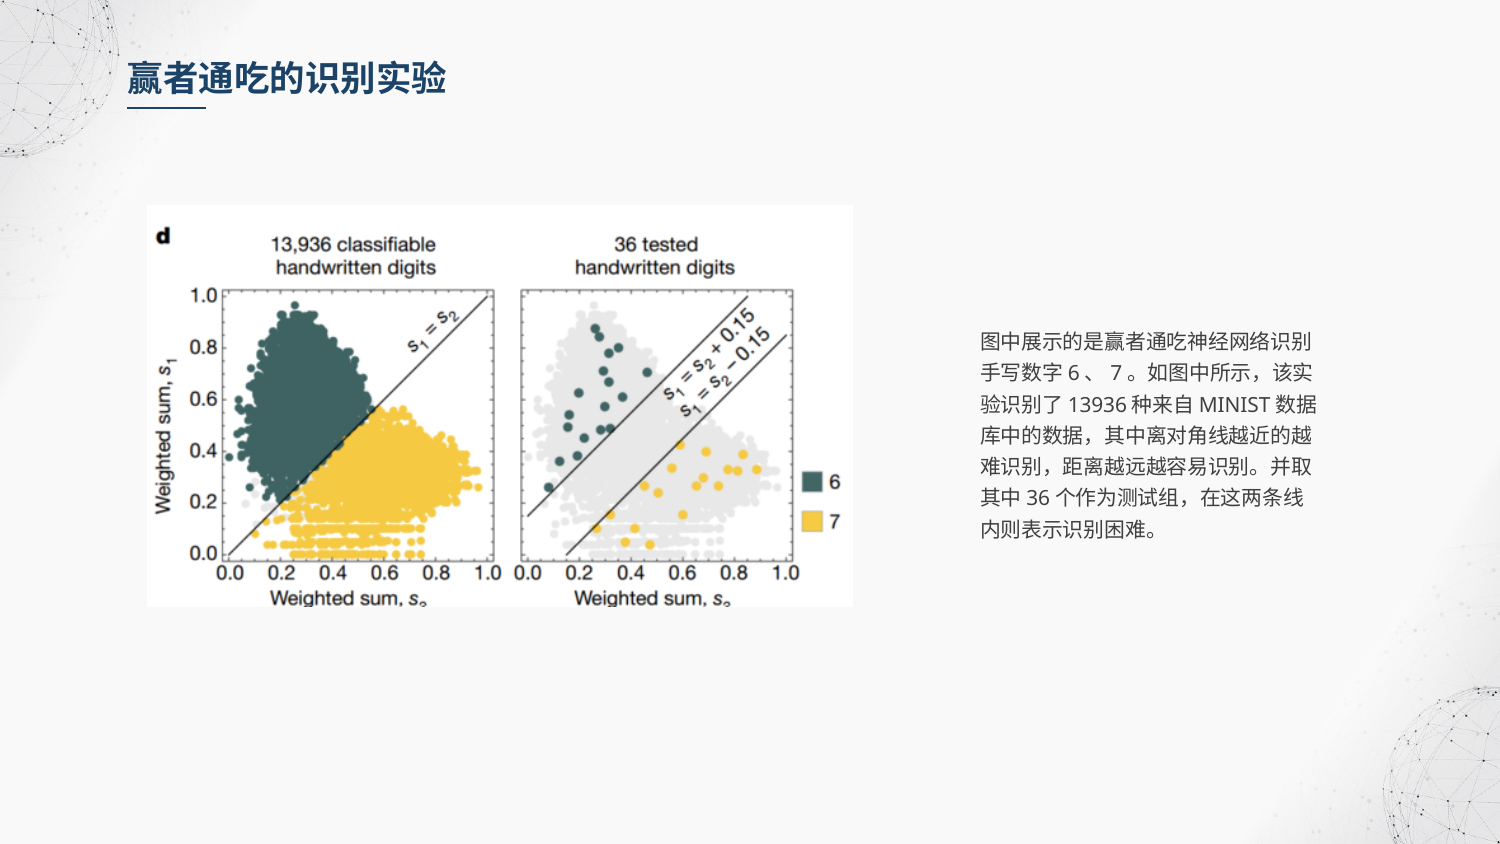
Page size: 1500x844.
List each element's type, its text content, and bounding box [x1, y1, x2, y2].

text_box 赢者通吃的识别实验 [116, 50, 488, 105]
picture [0, 0, 1500, 844]
text_box 图中展示的是赢者通吃神经网络识别手写数字6、7。如图中所示，该实验识别了13936种来自MINIST数据库中的数据，其中离对角线越近的越难识别，距离越远越容易识别。并取其中36个作为测试组，在这两条线内则表示识别困难。 [968, 316, 1329, 547]
